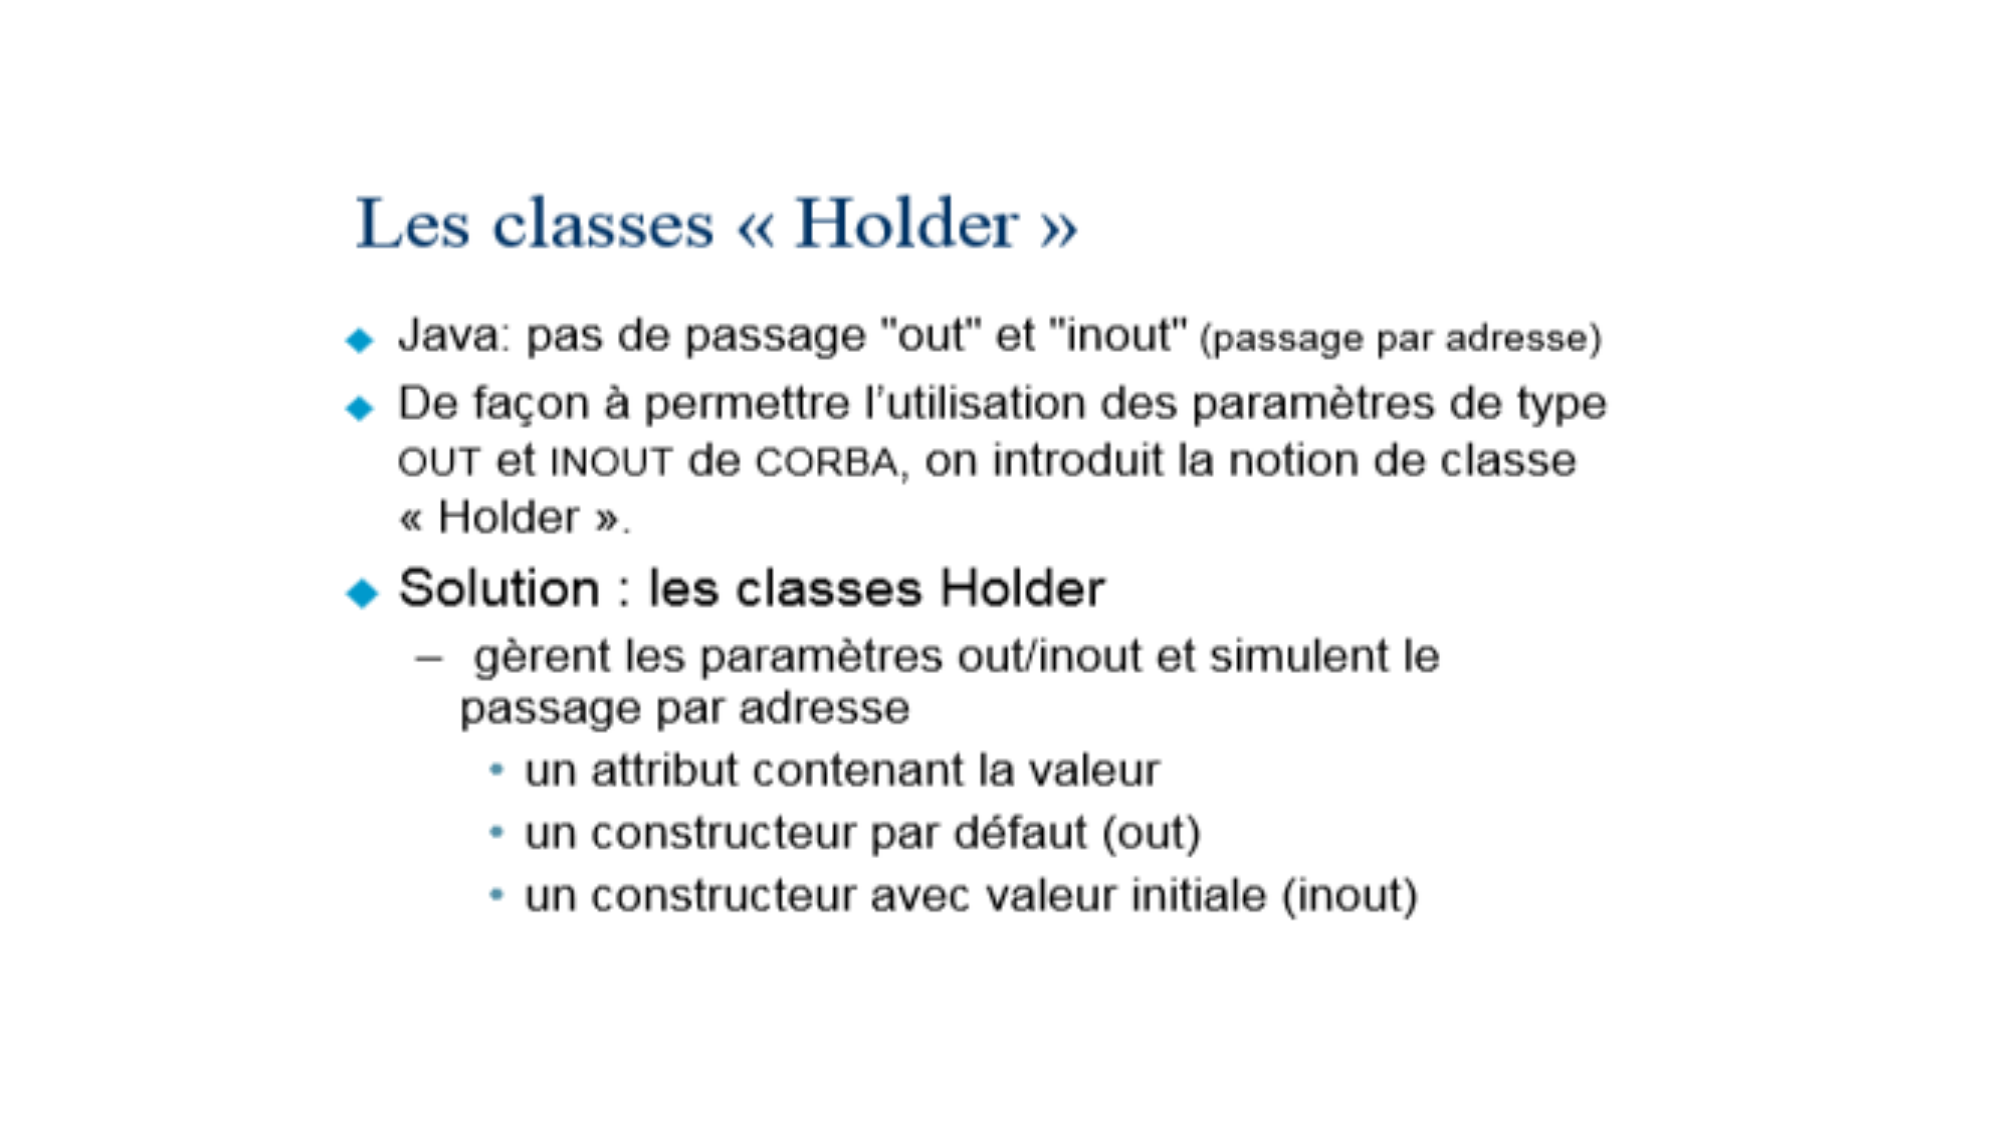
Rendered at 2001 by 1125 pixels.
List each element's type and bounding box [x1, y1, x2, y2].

list [186, 118, 1666, 1032]
